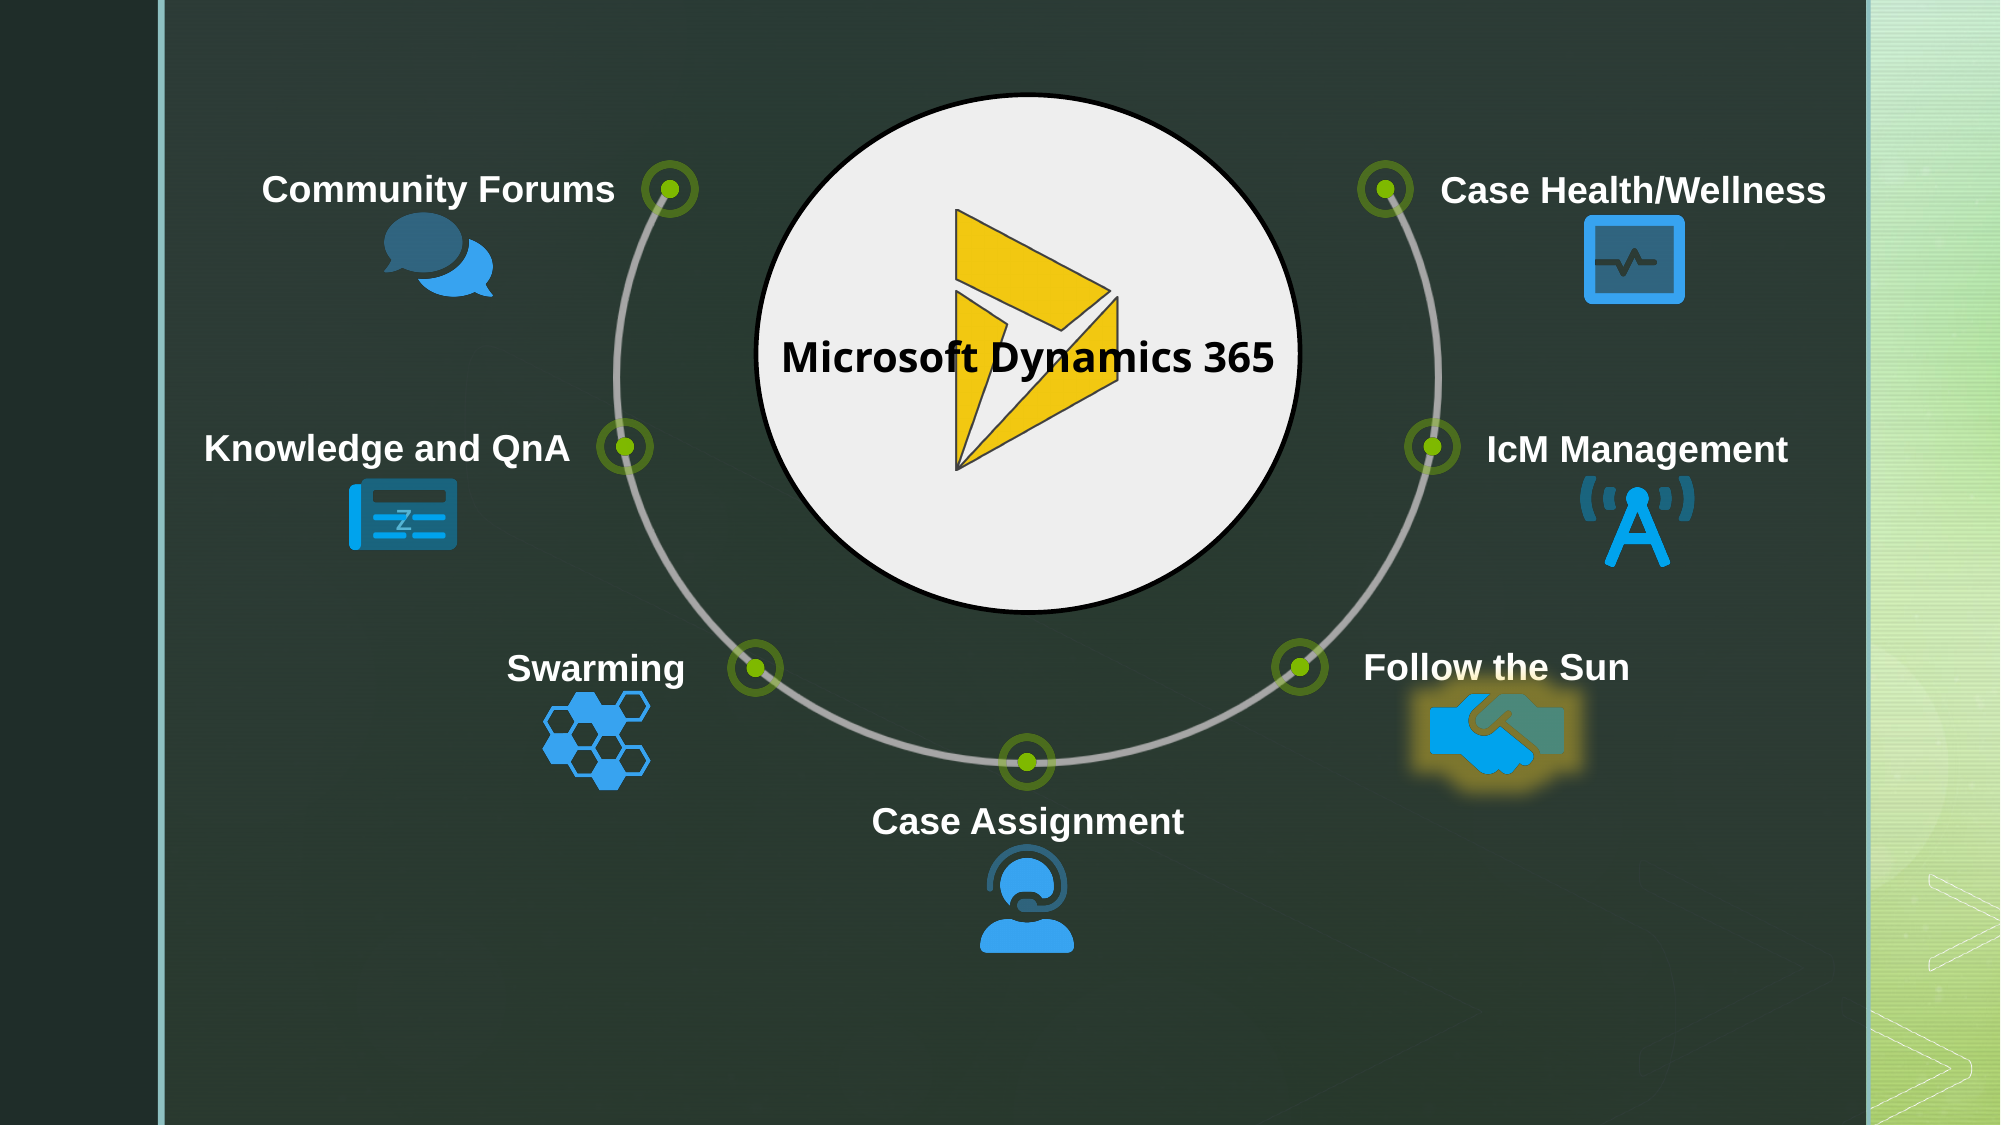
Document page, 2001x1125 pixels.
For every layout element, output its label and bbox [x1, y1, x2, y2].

text_box [1427, 424, 1848, 579]
text_box [229, 165, 649, 309]
text_box [753, 94, 1303, 613]
text_box [596, 0, 1461, 791]
text_box [1423, 165, 1844, 310]
text_box [818, 797, 1238, 953]
text_box [395, 643, 797, 795]
text_box [177, 423, 598, 569]
picture [1871, 0, 2001, 1125]
text_box [1287, 642, 1707, 801]
